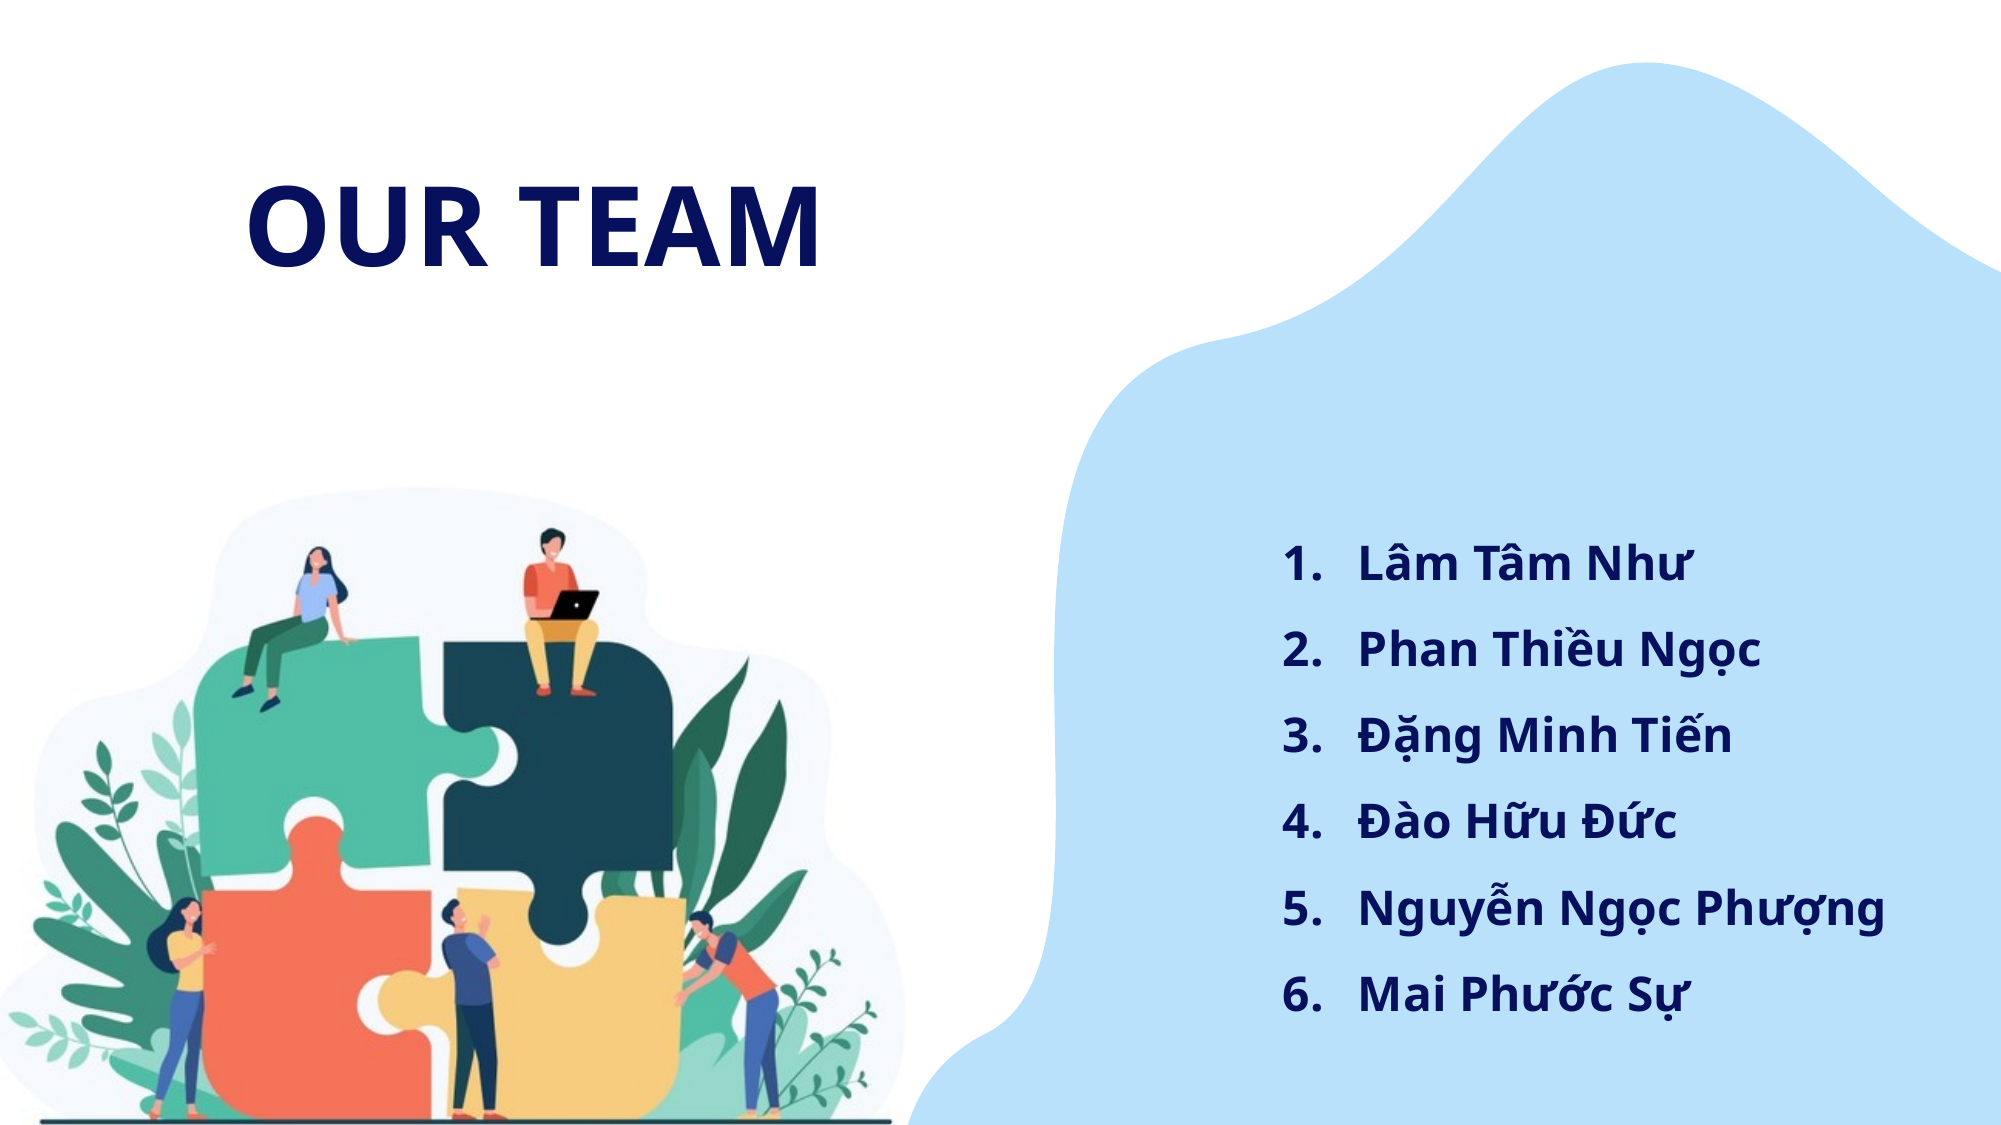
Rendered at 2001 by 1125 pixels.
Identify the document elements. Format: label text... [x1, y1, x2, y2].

picture [0, 483, 907, 1125]
subtitle Lâm Tâm Như Phan Thiều Ngọc Đặng Minh Tiến Đào Hữu Đức Nguyễn Ngọc Phượng Mai Phước Sự [1262, 483, 1944, 830]
text_box OUR TEAM [0, 135, 847, 261]
